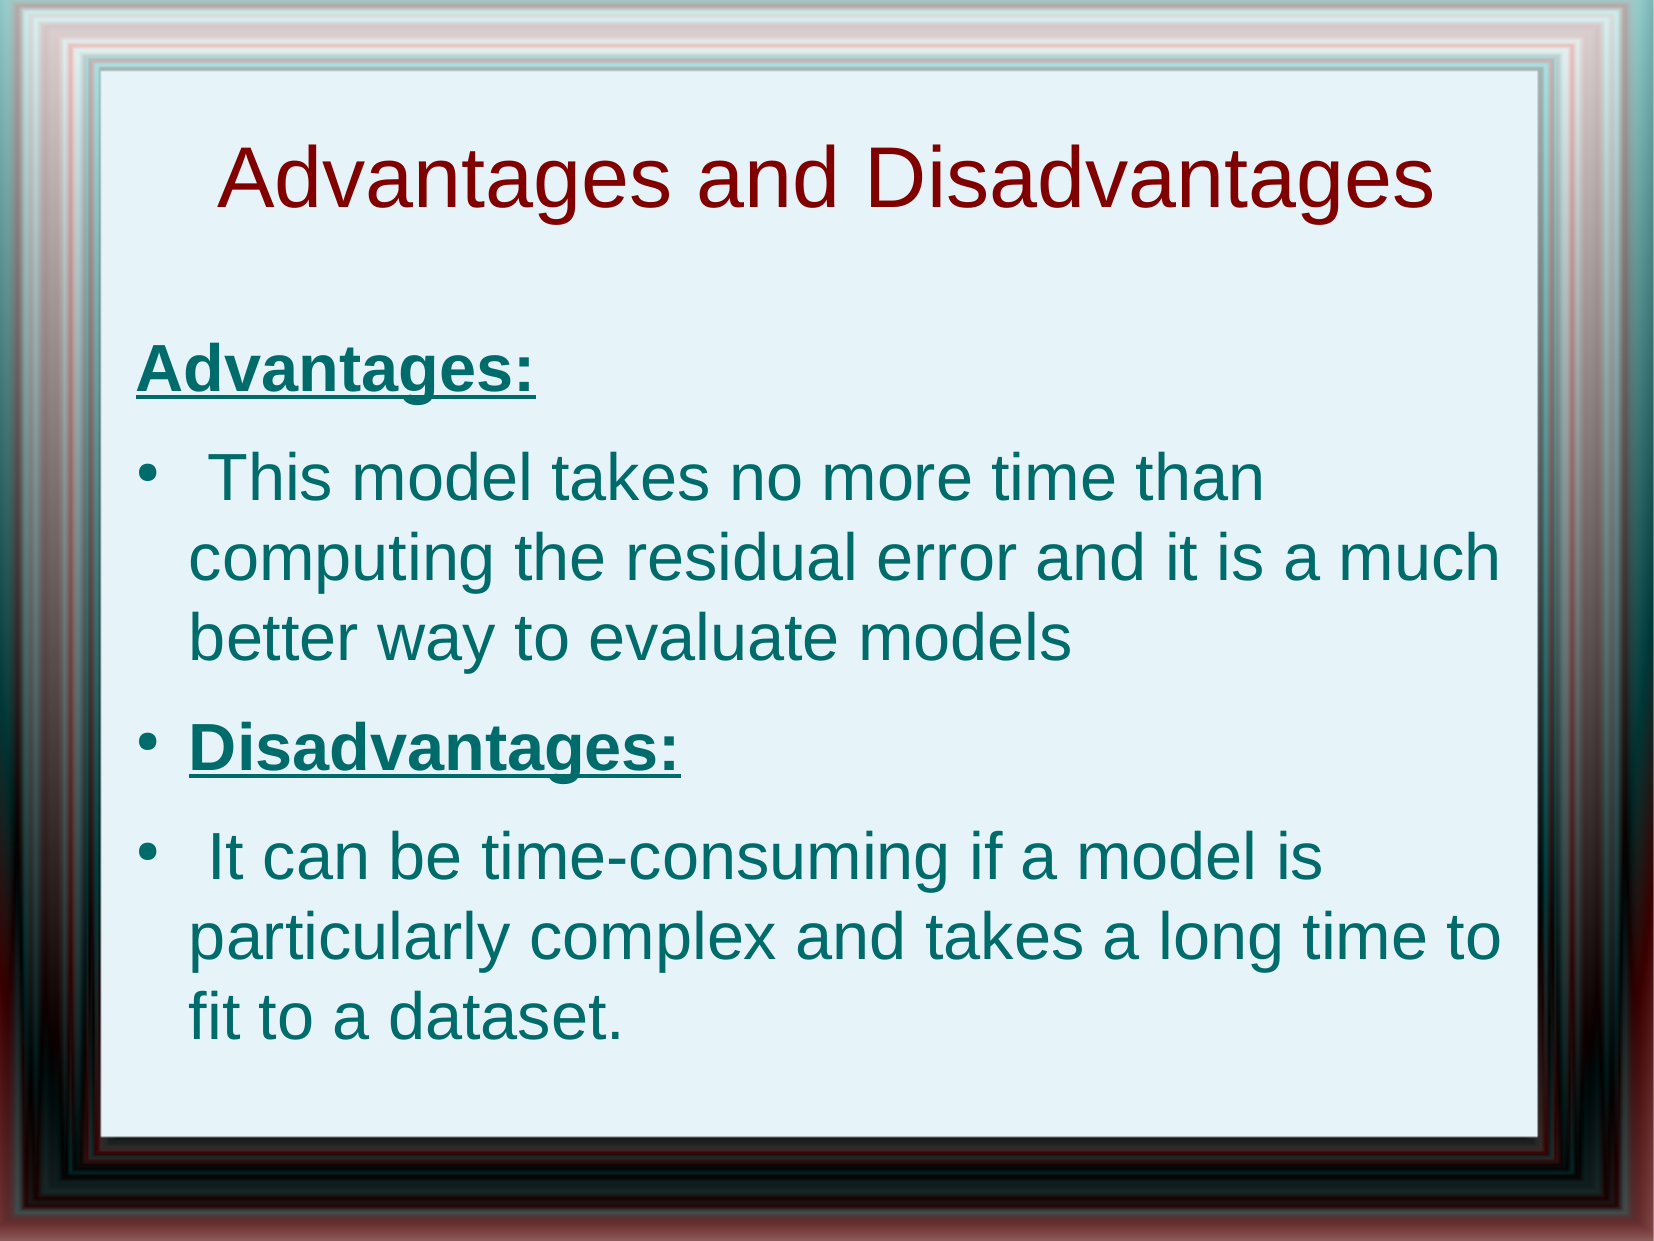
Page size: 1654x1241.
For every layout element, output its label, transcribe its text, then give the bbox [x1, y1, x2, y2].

picture [0, 0, 1654, 1241]
list Advantages: This model takes no more time than computing the residual error and it is a much better way to evaluate models Disadvantages: It can be time-consuming if a model is particularly complex and takes a long time to fit to a dataset. [118, 324, 1506, 1012]
title Advantages and Disadvantages [118, 88, 1536, 257]
